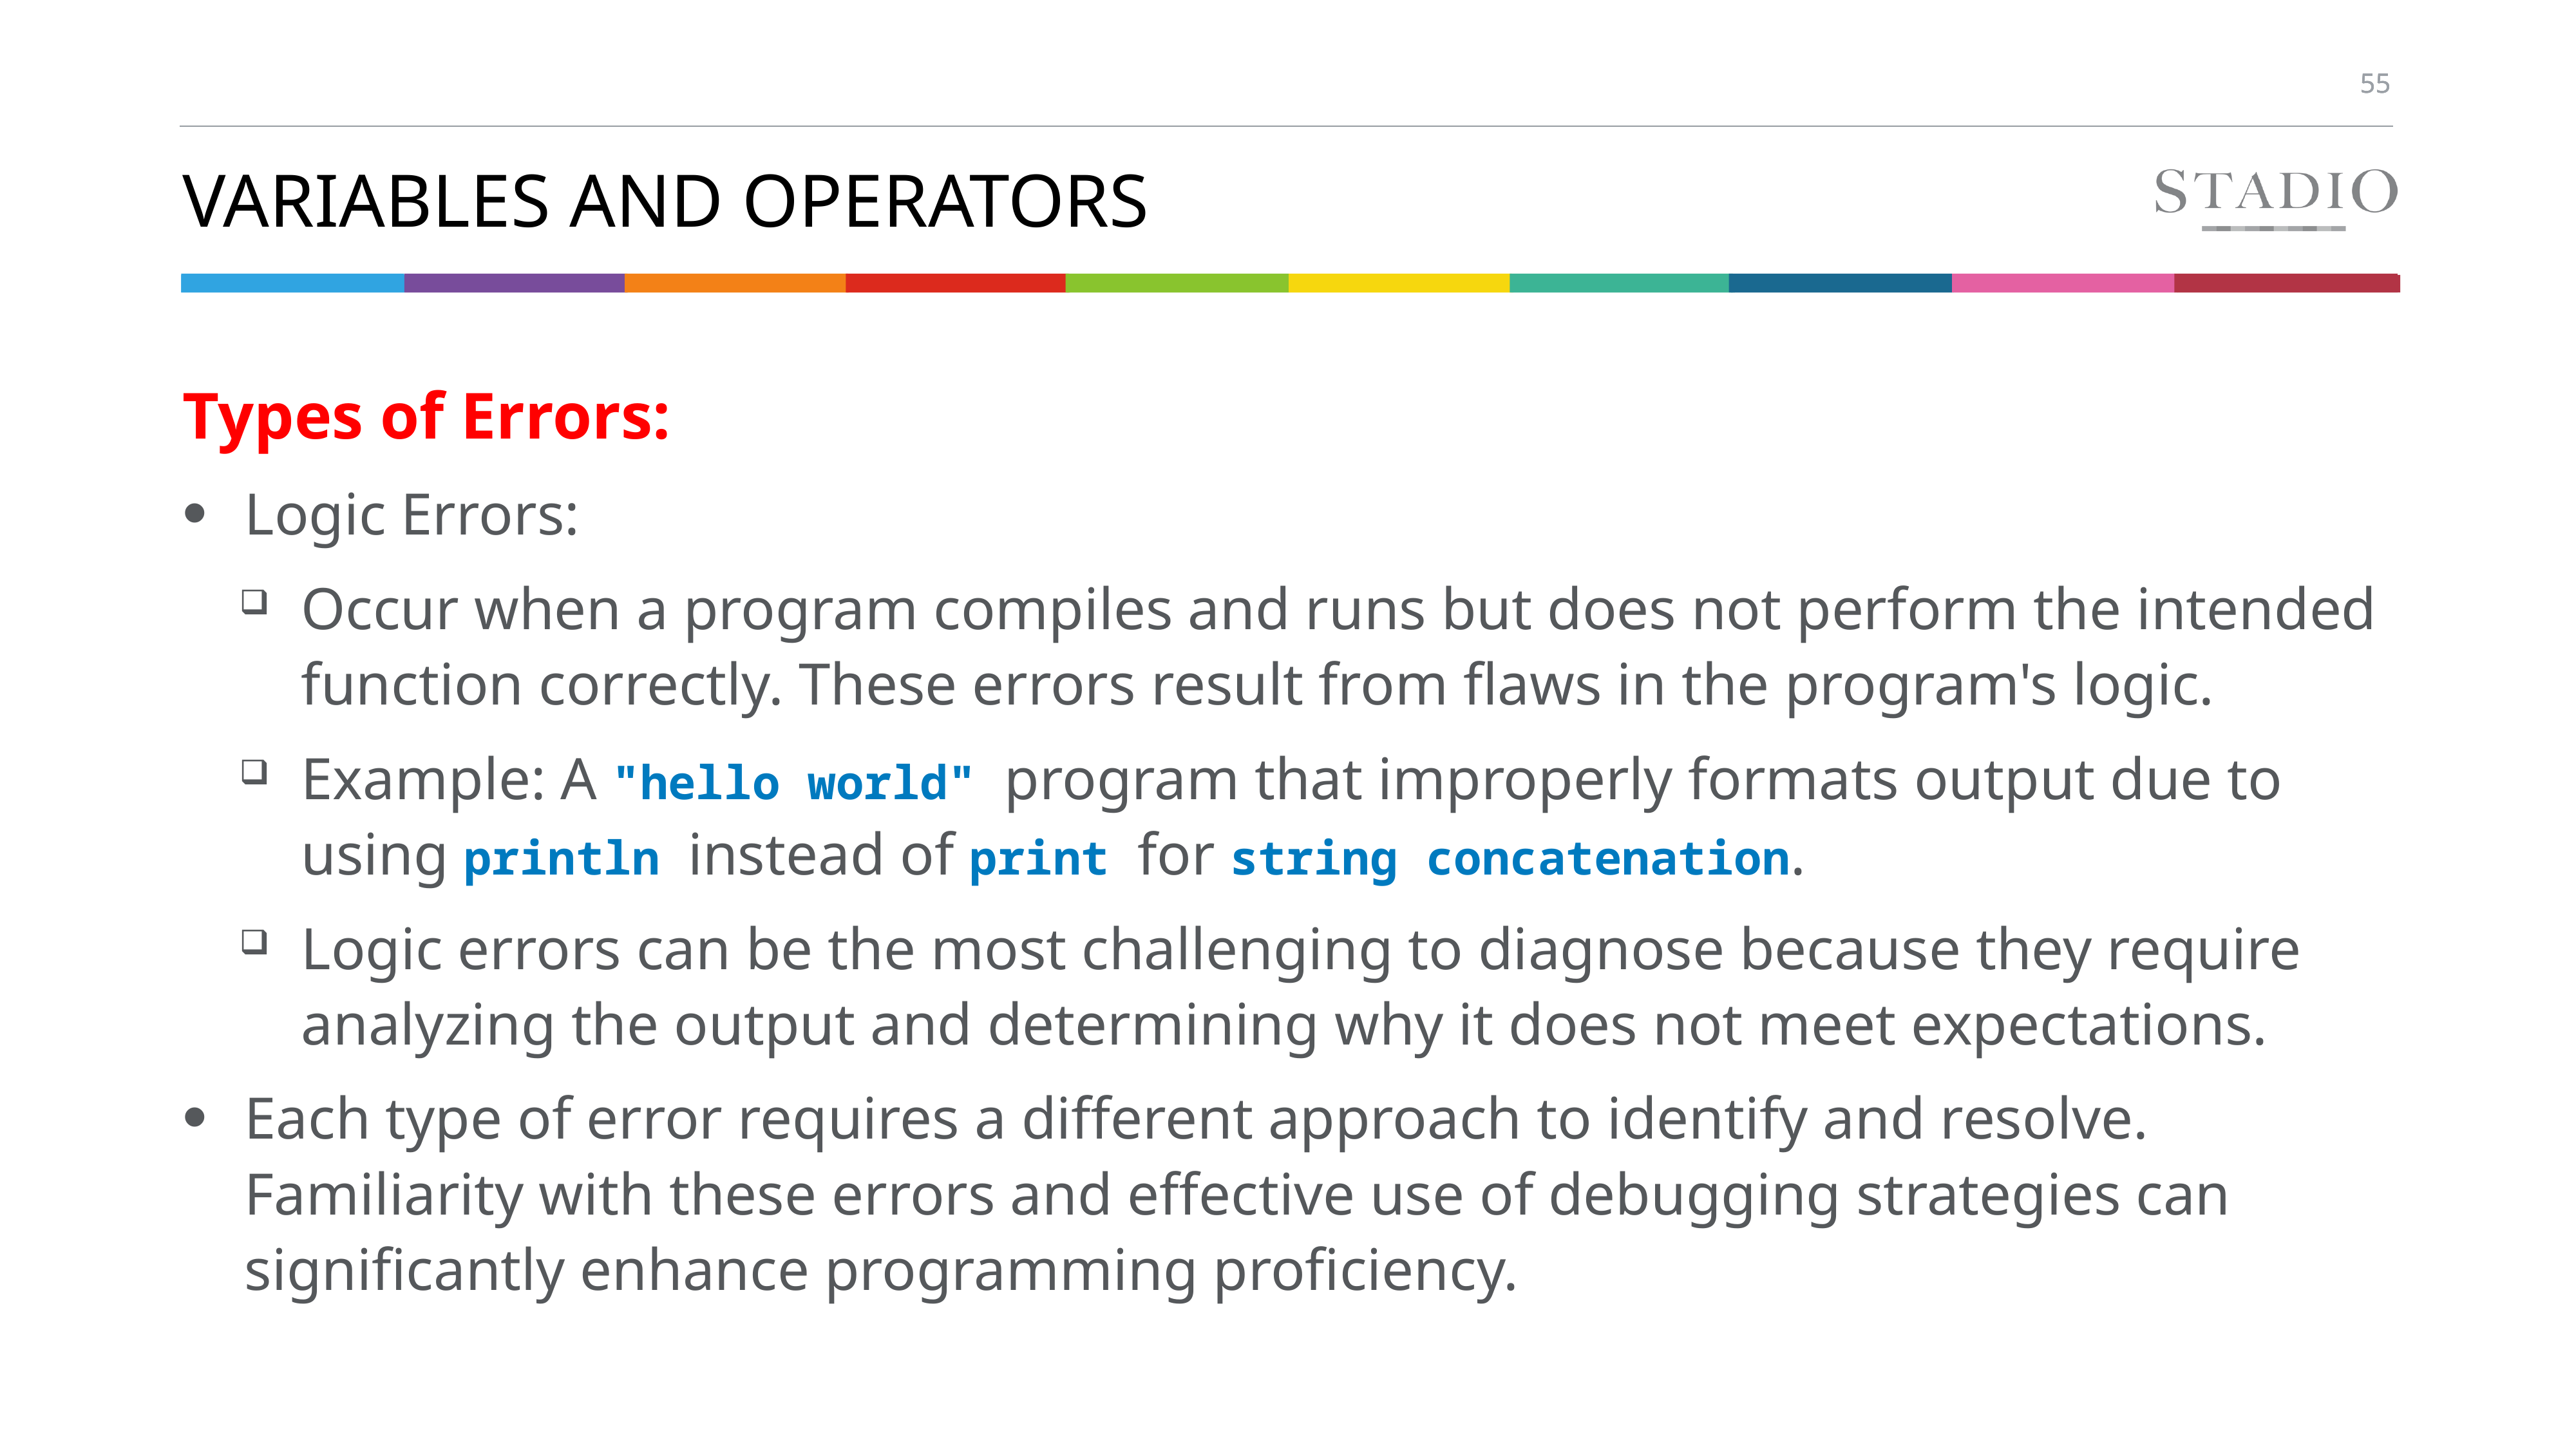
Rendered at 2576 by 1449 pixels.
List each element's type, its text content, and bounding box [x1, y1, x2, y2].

picture [2112, 126, 2441, 274]
text_box [178, 131, 2398, 279]
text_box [181, 273, 2398, 293]
title Variables and Operators [182, 128, 2069, 131]
list Types of Errors: Logic Errors: Occur when a program compiles and runs but does not perform the intended function correctly. These errors result from flaws in the program's logic. Example: A "hello world" program that improperly formats output due to using println instead of print for string concatenation. Logic errors can be the most challenging to diagnose because they require analyzing the output and determining why it does not meet expectations. Each type of error requires a different approach to identify and resolve. Familiarity with these errors and effective use of debugging strategies can significantly enhance programming proficiency. [182, 367, 2402, 1370]
